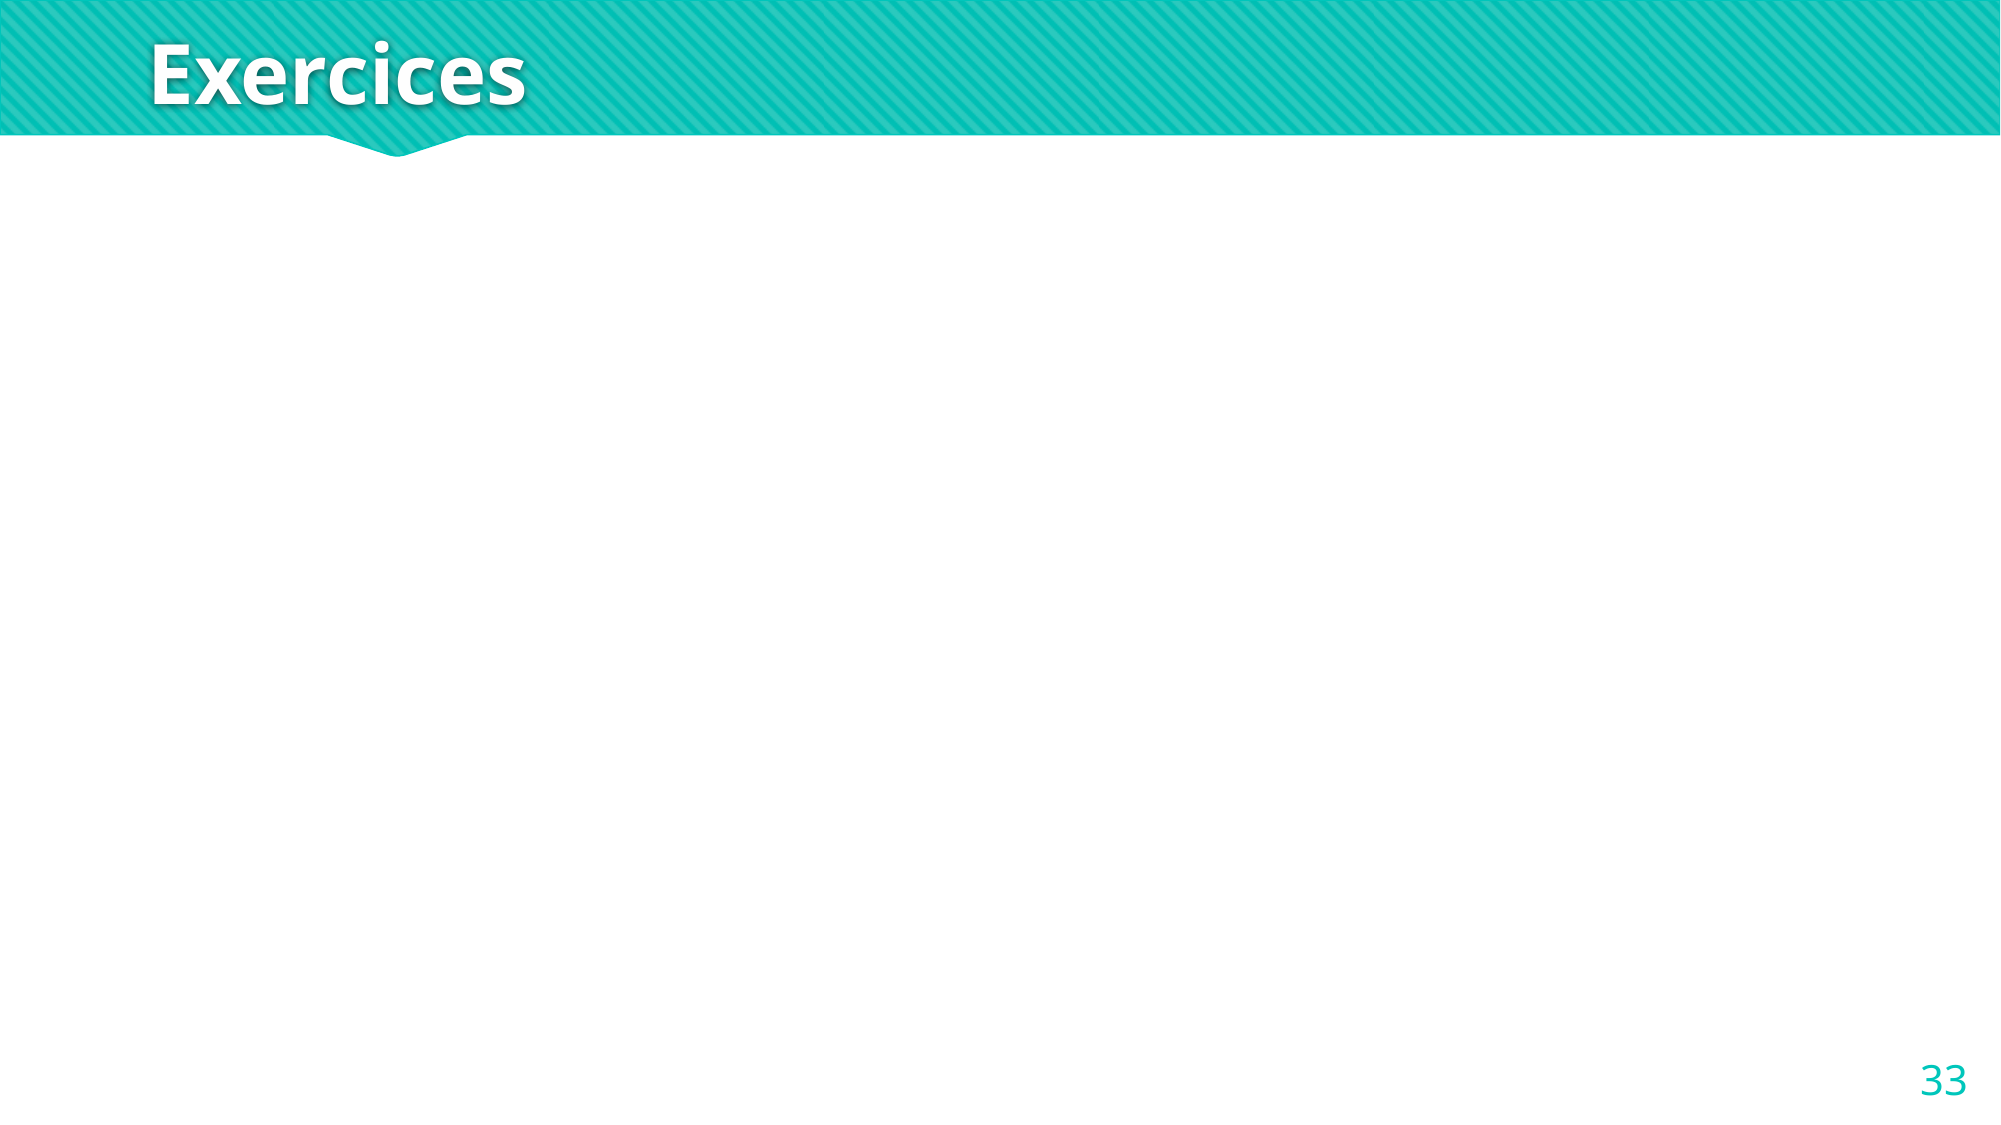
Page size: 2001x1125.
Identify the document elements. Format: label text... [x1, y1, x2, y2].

title Exercices [132, 0, 1868, 130]
slide_number 33 [1809, 1031, 1984, 1113]
